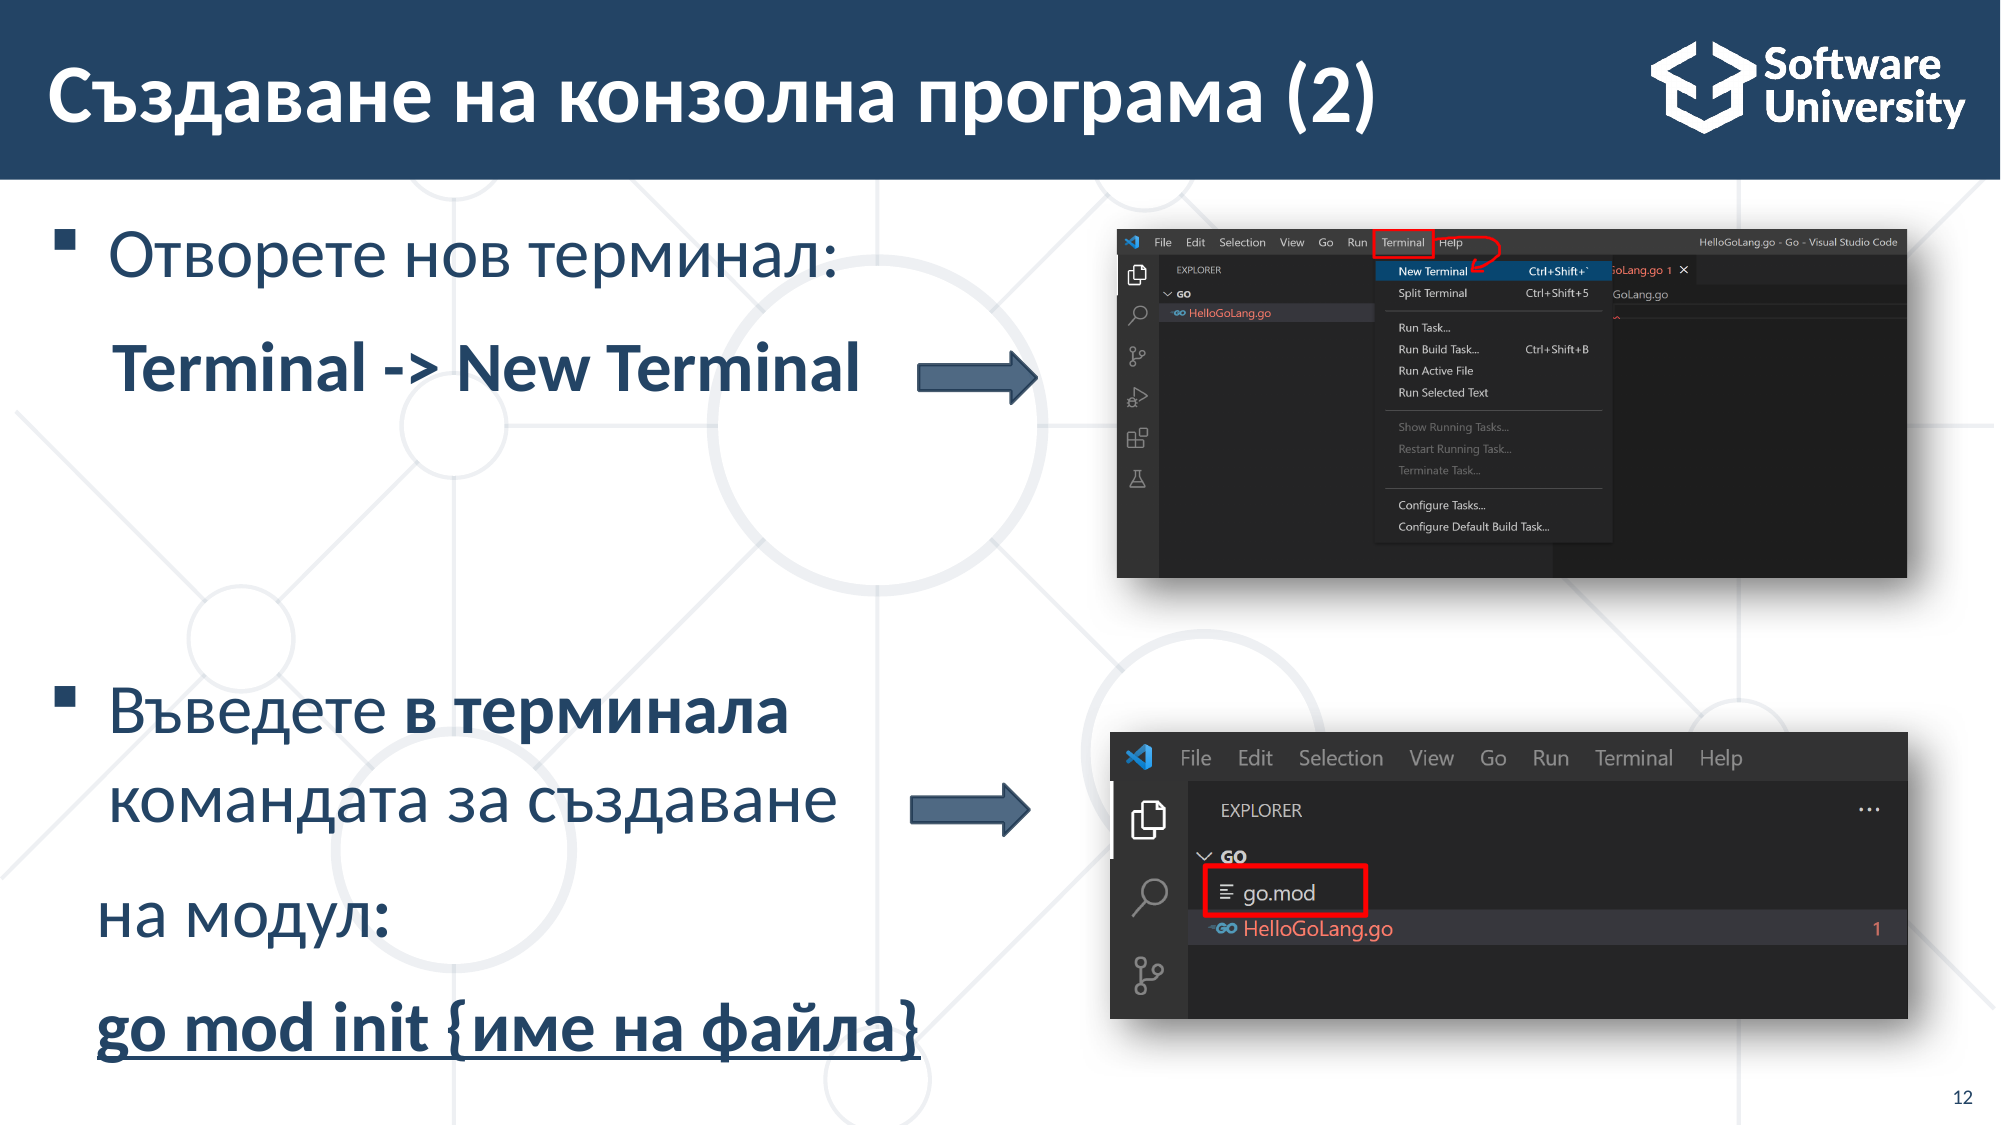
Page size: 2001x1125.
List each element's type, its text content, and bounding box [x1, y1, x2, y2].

picture [1110, 731, 1908, 1019]
picture [1116, 229, 1908, 578]
text_box [909, 782, 1032, 838]
list Отворете нов терминал: Terminal -> New Terminal Въведете в терминала командата за създаване на модул: go mod init {име на файла} [31, 196, 1119, 1104]
title Създаване на конзолна програма (2) [31, 16, 1625, 162]
text_box [916, 349, 1039, 406]
slide_number 12 [1927, 1067, 1989, 1117]
picture [1651, 41, 1966, 134]
